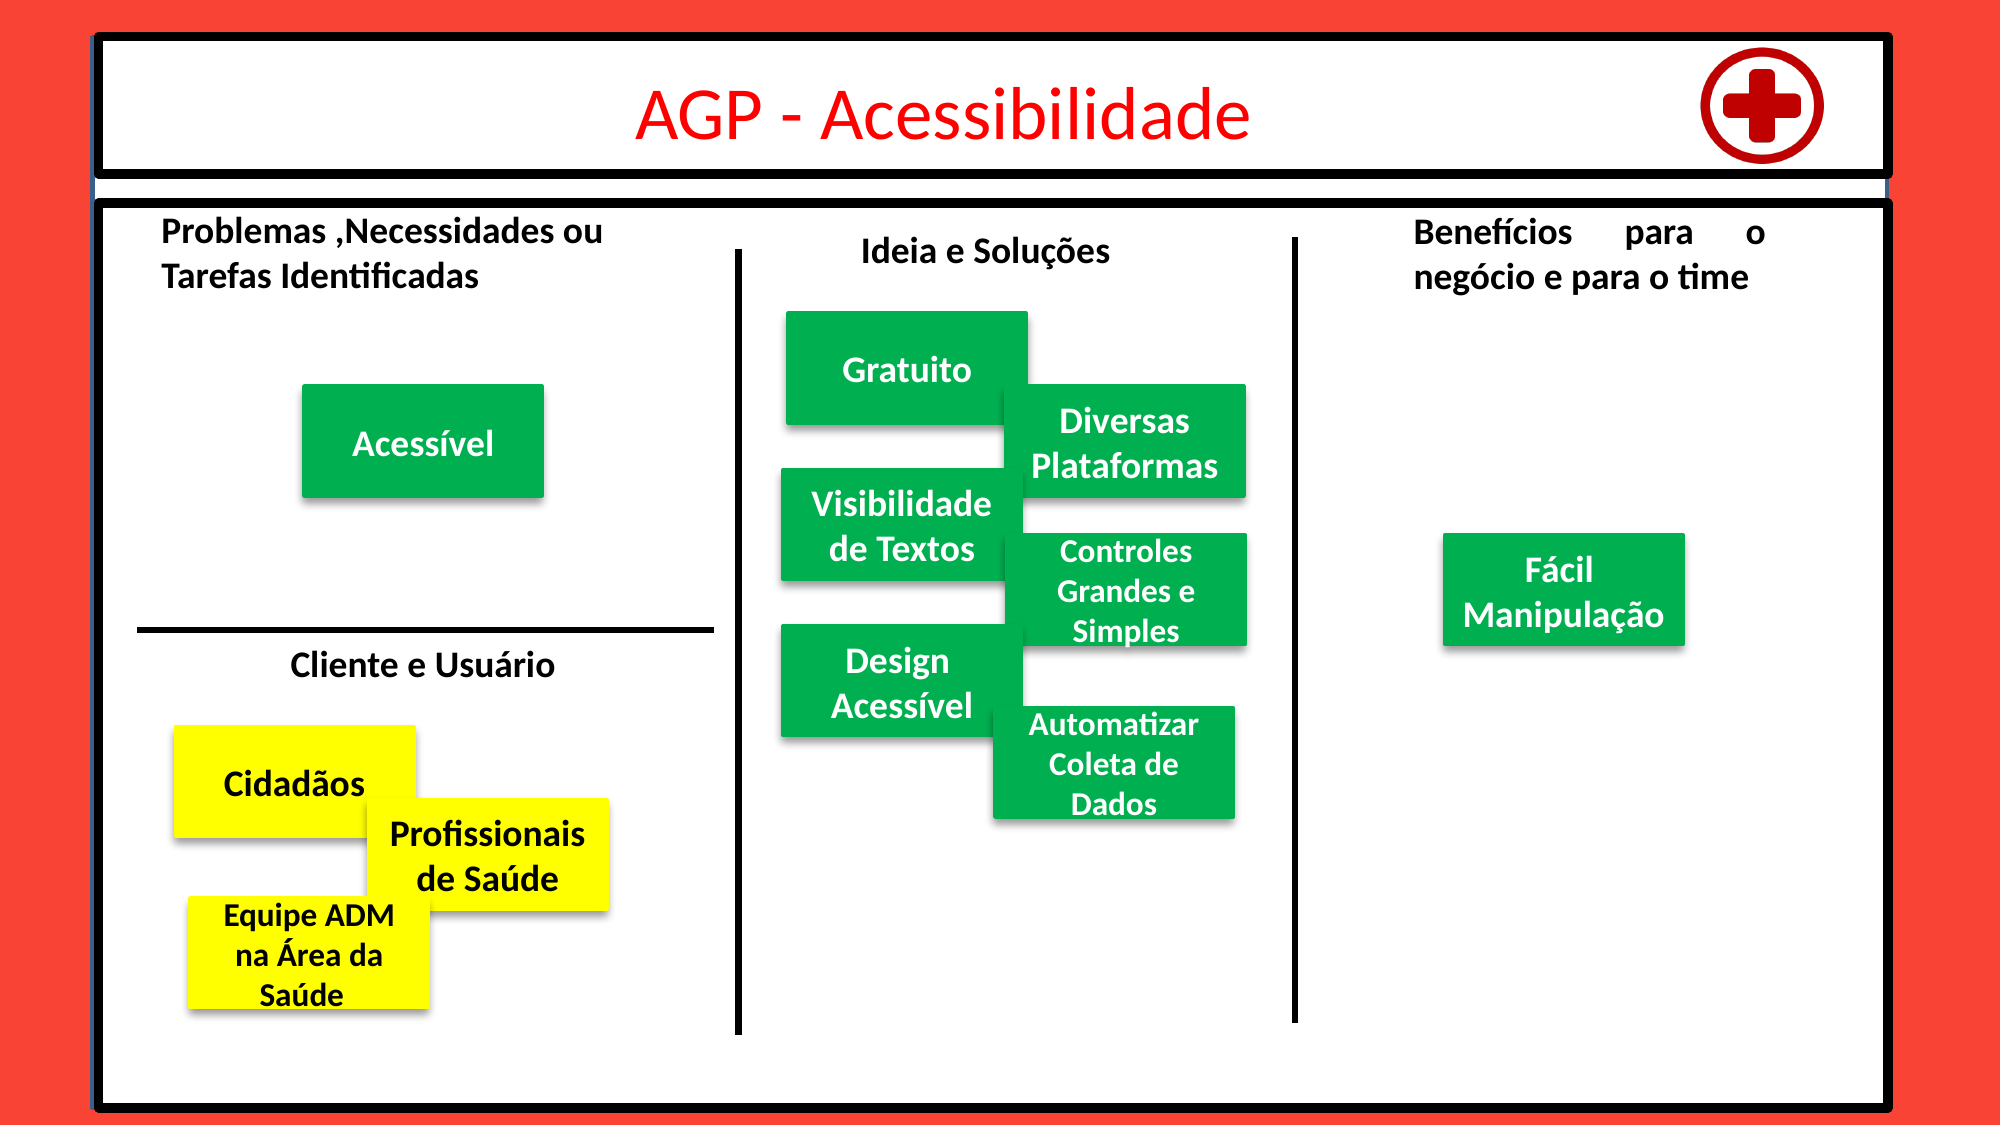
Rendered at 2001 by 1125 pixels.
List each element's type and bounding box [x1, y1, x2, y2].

picture [1683, 32, 1840, 179]
text_box [90, 35, 94, 1110]
text_box [98, 36, 1889, 1109]
